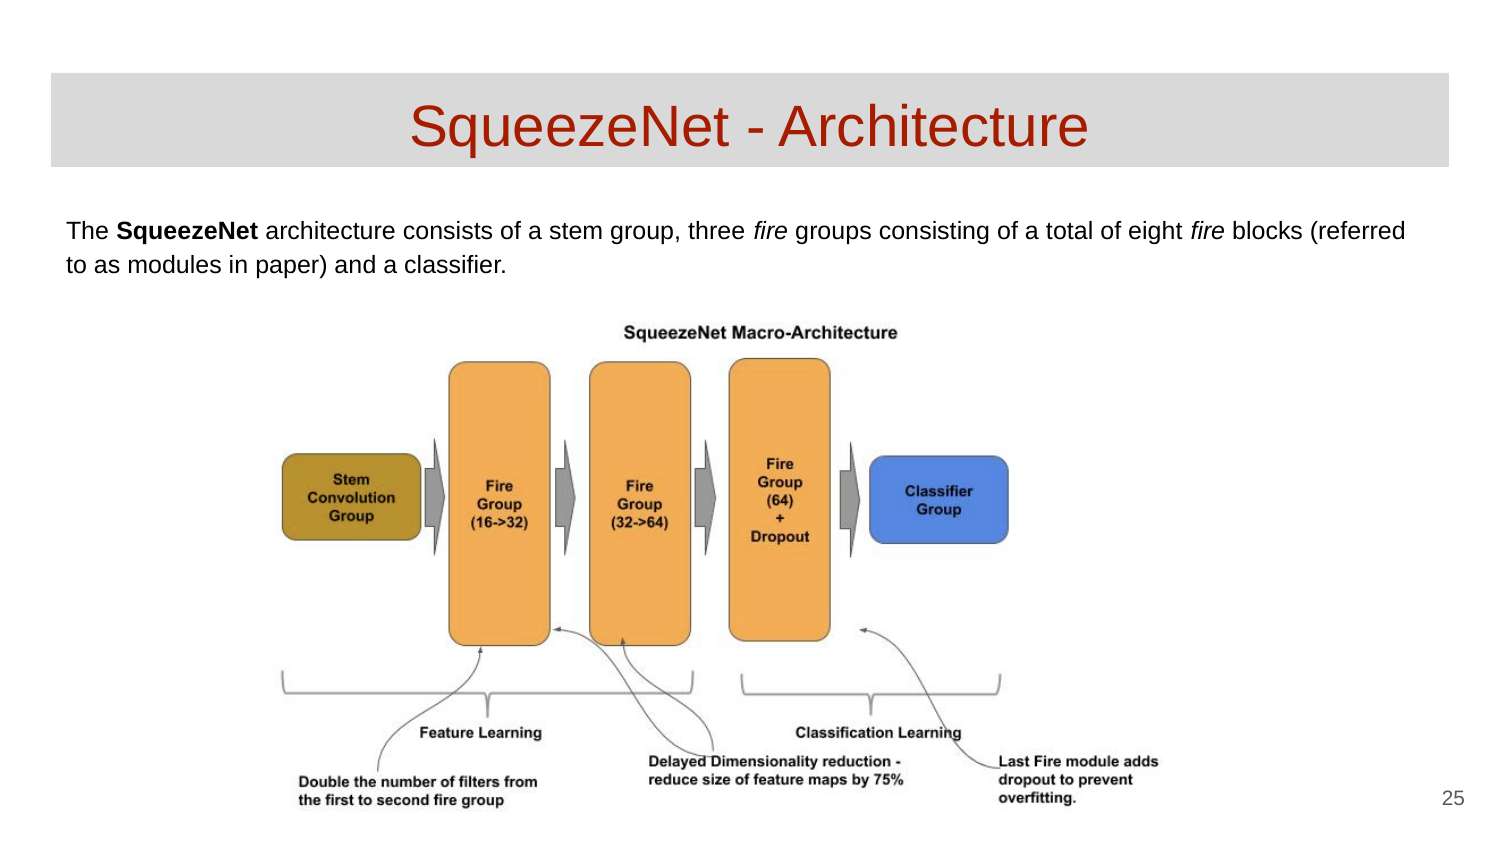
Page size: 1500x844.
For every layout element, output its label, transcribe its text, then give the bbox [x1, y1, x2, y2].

slide_number ‹#› [1389, 764, 1480, 830]
text_box The SqueezeNet architecture consists of a stem group, three fire groups consisting of a total of eight fire blocks (referred to as modules in paper) and a classifier. [51, 195, 1449, 329]
picture [214, 299, 1180, 830]
title SqueezeNet - Architecture [51, 72, 1449, 167]
